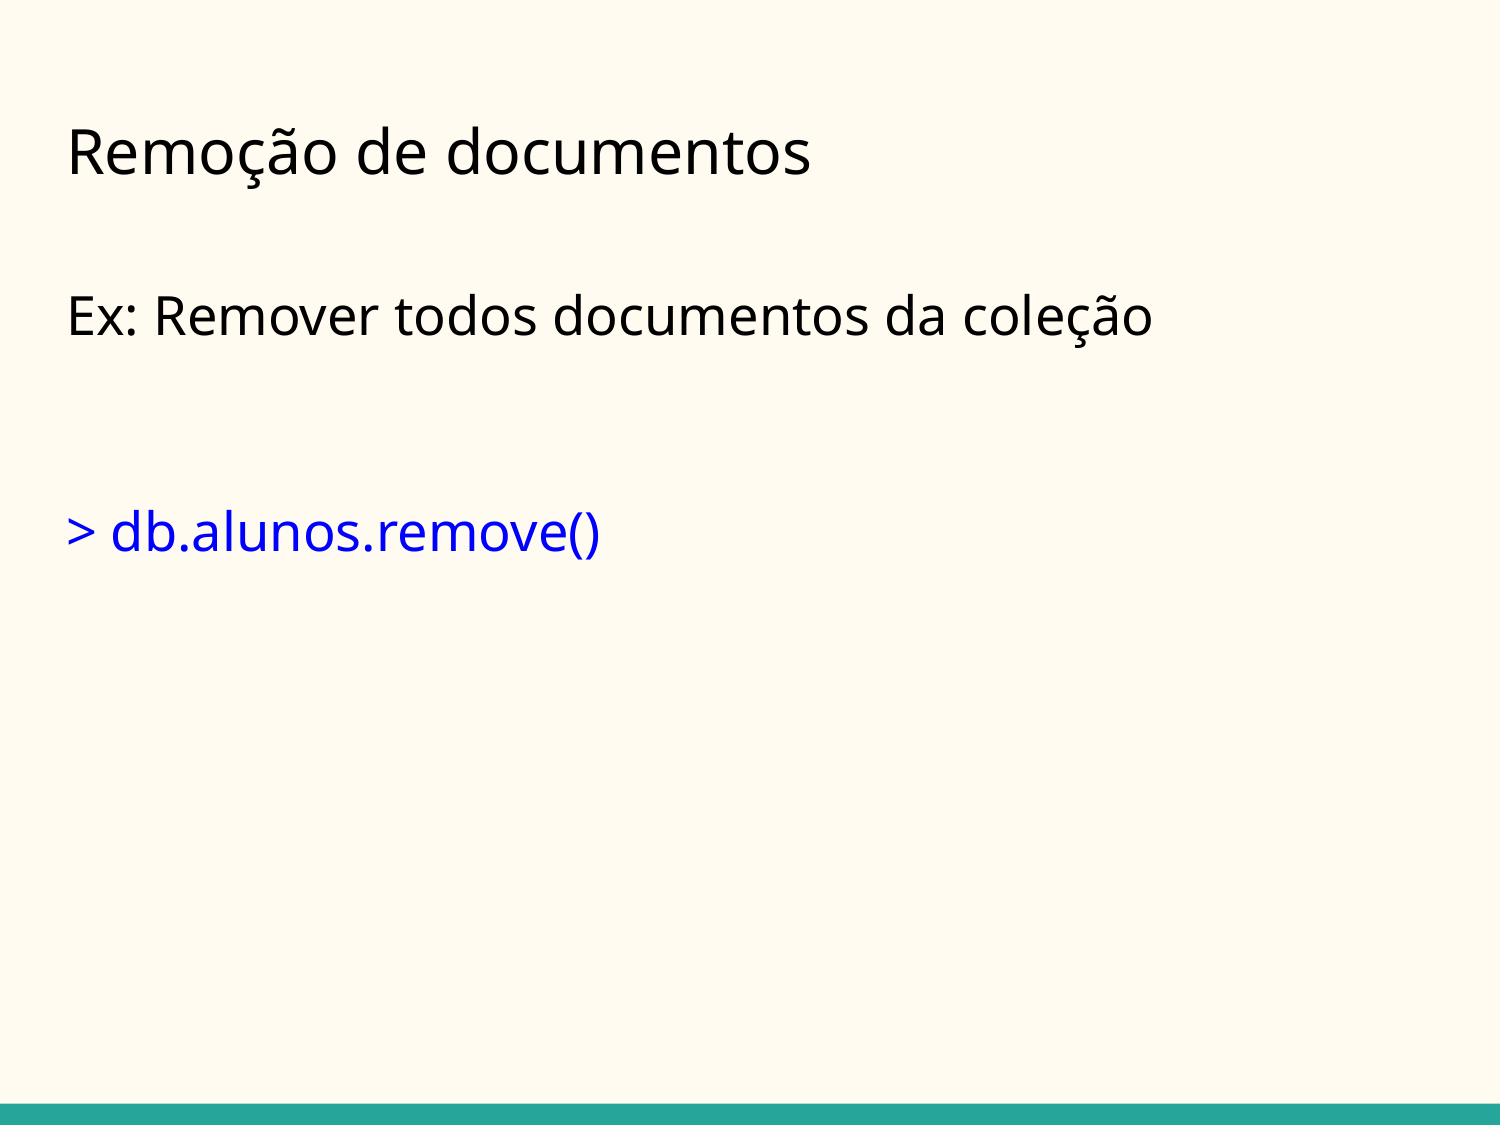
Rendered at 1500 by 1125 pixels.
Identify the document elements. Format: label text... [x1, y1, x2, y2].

list Ex: Remover todos documentos da coleção > db.alunos.remove() [51, 256, 1449, 1000]
title Remoção de documentos [51, 97, 1449, 232]
